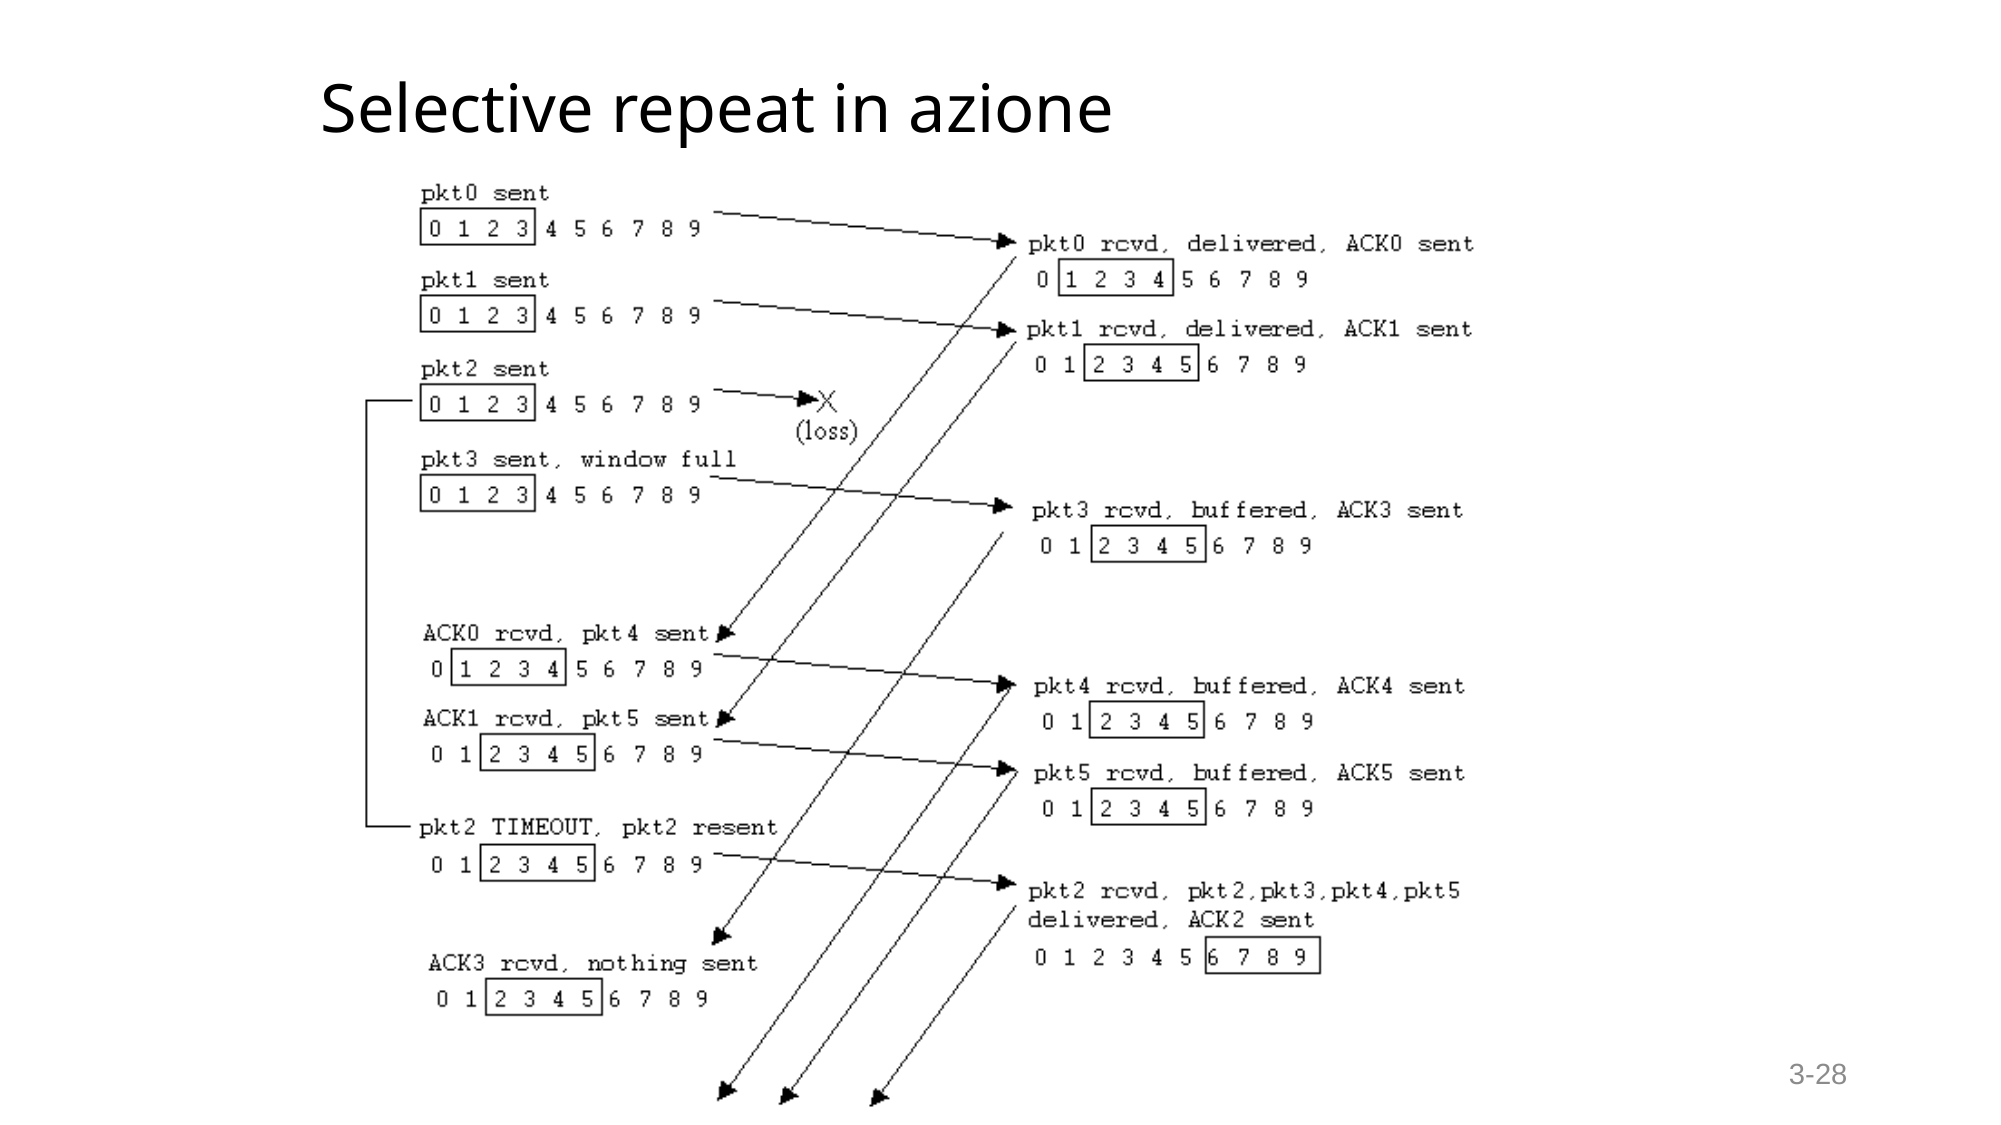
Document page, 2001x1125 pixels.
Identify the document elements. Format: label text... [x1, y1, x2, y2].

slide_number 3-28 [1490, 1042, 1863, 1103]
title Selective repeat in azione [305, 41, 1581, 180]
picture [364, 168, 1490, 1125]
